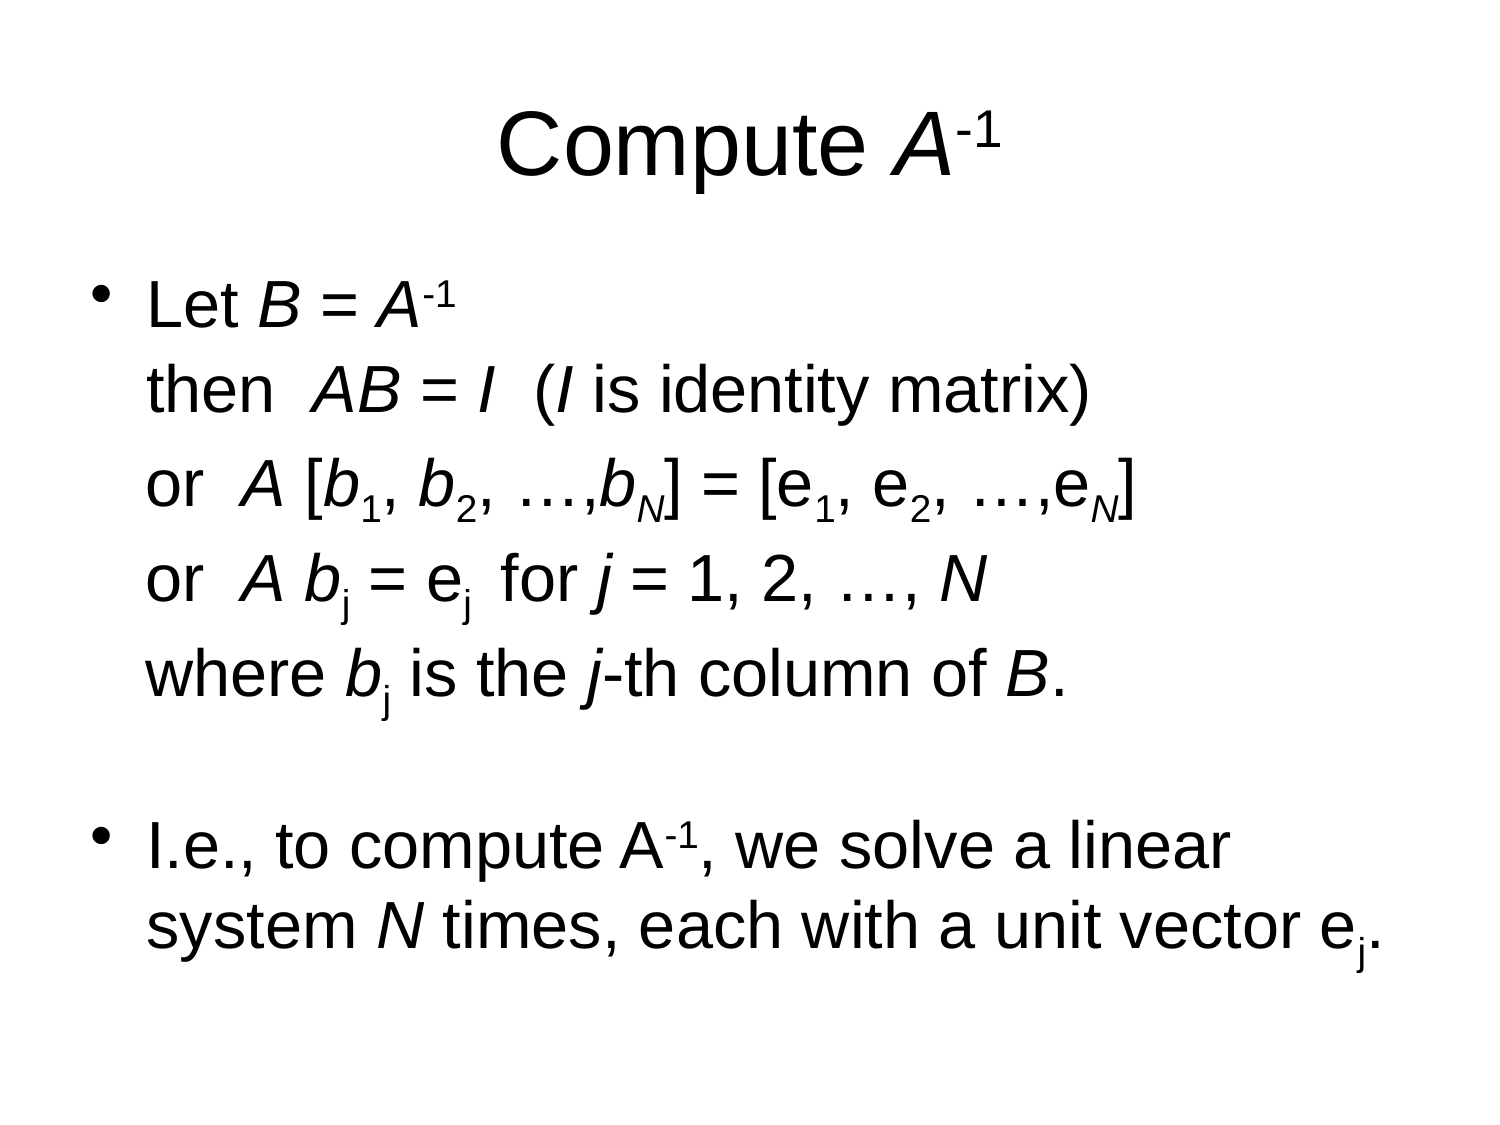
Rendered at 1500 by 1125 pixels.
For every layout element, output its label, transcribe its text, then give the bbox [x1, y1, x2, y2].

title Compute A-1 [75, 45, 1425, 233]
list Let B = A-1 then AB = I (I is identity matrix) or A [b1, b2, …,bN] = [e1, e2, …,eN] or A bj = ej for j = 1, 2, …, N where bj is the j-th column of B. I.e., to compute A-1, we solve a linear system N times, each with a unit vector ej. [75, 262, 1425, 1005]
